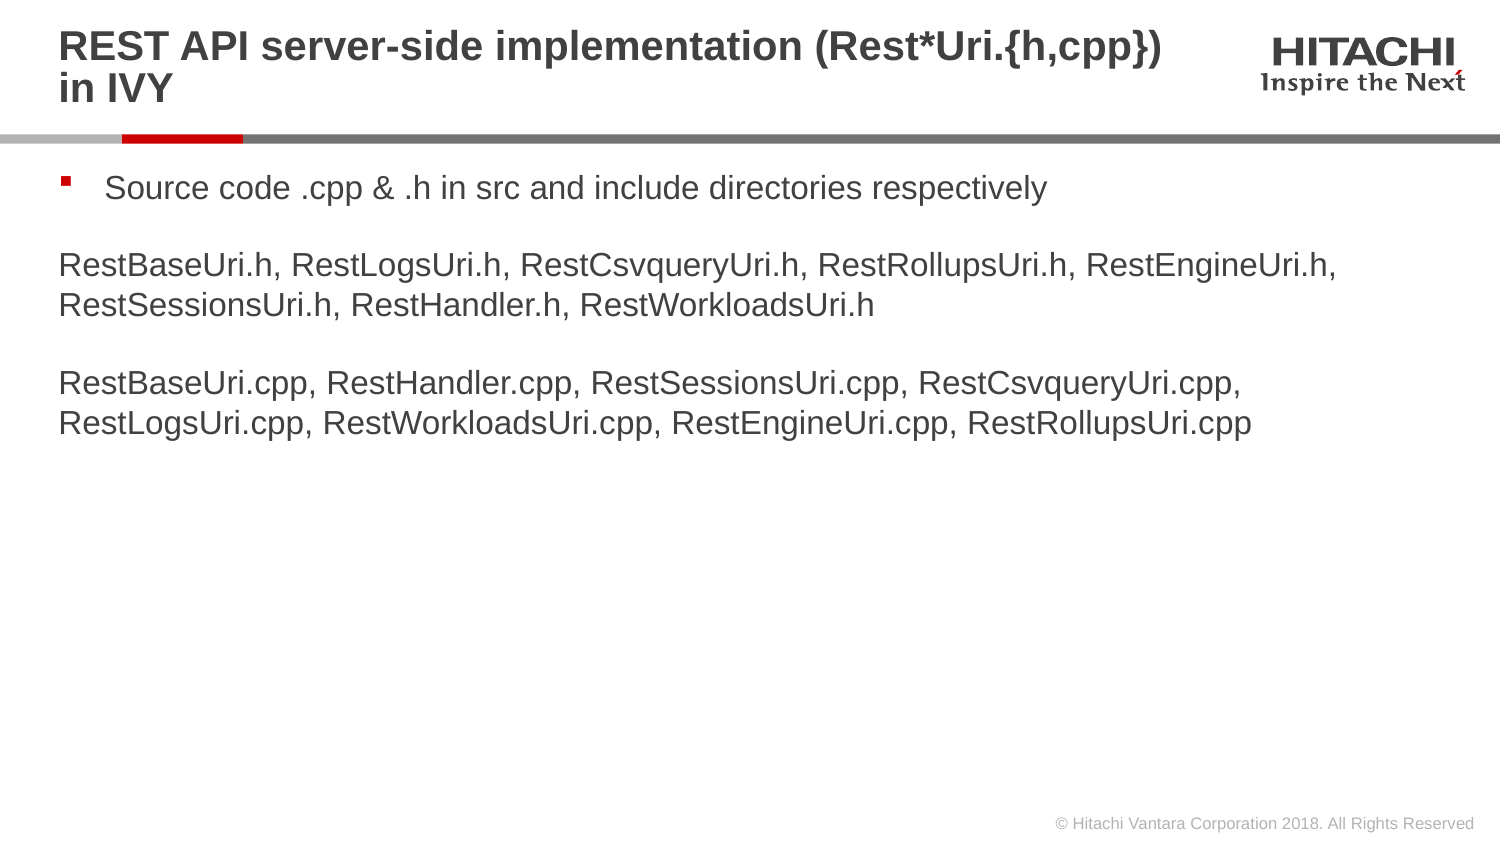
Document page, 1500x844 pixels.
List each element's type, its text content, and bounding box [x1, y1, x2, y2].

list Source code .cpp & .h in src and include directories respectively RestBaseUri.h, RestLogsUri.h, RestCsvqueryUri.h, RestRollupsUri.h, RestEngineUri.h, RestSessionsUri.h, RestHandler.h, RestWorkloadsUri.h RestBaseUri.cpp, RestHandler.cpp, RestSessionsUri.cpp, RestCsvqueryUri.cpp, RestLogsUri.cpp, RestWorkloadsUri.cpp, RestEngineUri.cpp, RestRollupsUri.cpp [43, 158, 1452, 609]
title REST API server-side implementation (Rest*Uri.{h,cpp}) in IVY [43, 8, 1200, 129]
